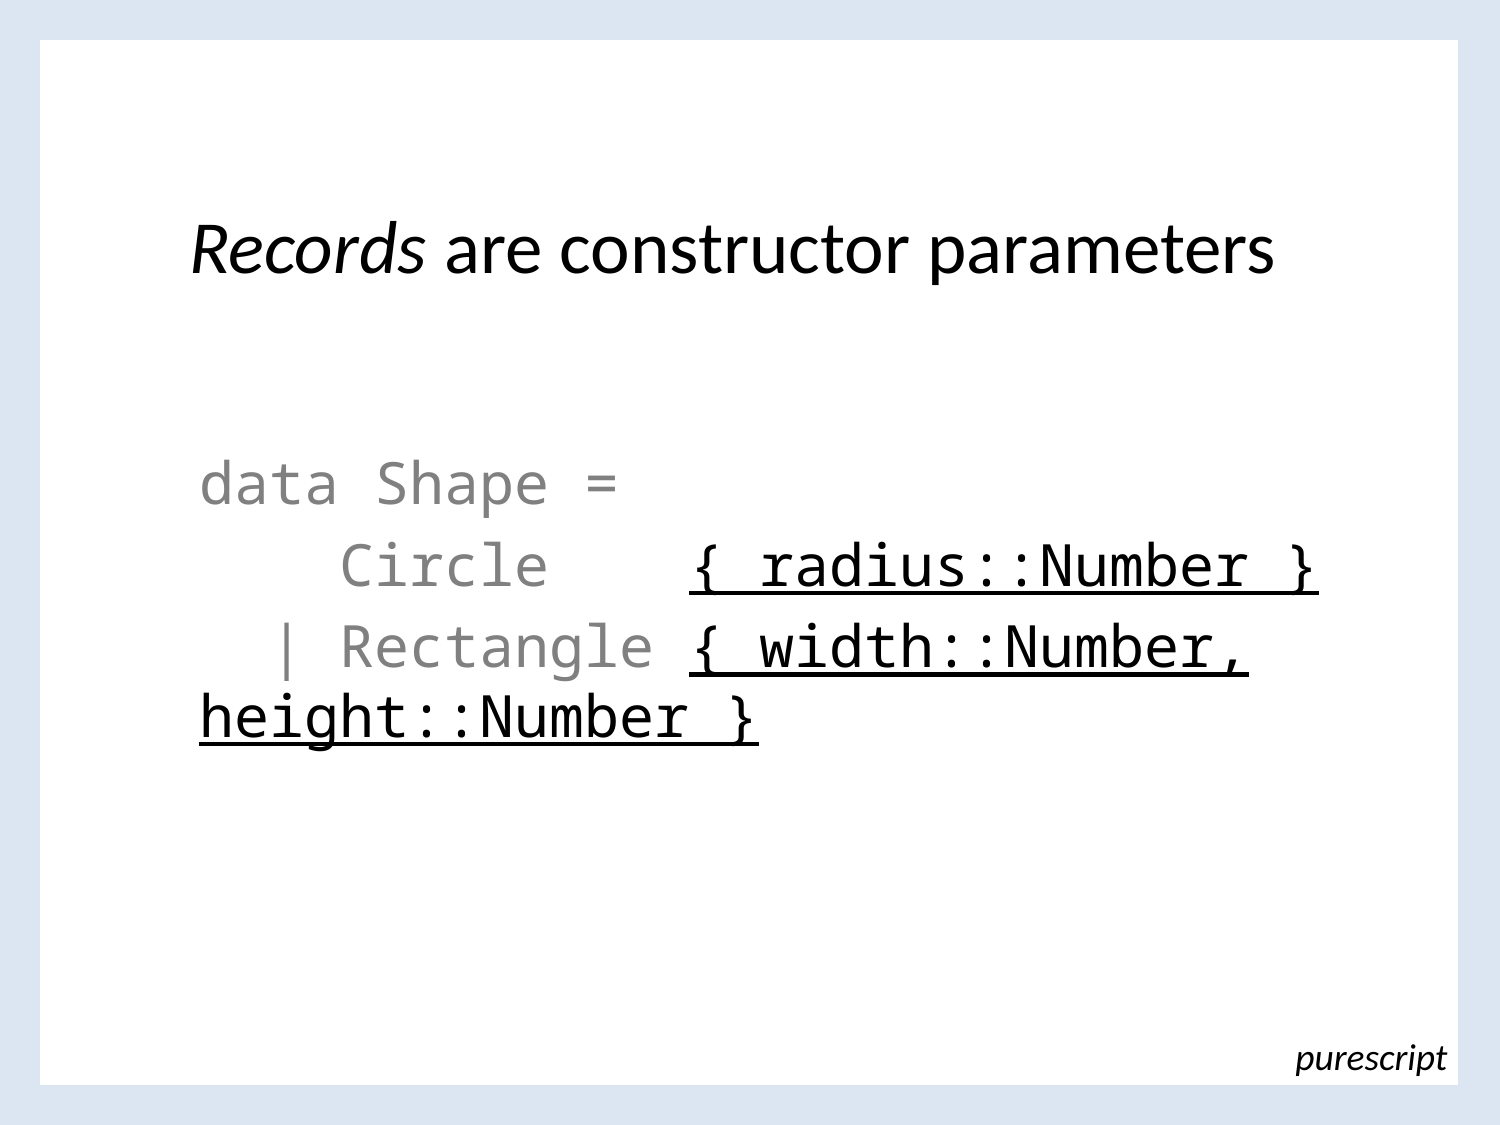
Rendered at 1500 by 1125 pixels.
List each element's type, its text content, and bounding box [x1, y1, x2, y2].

text_box purescript [1280, 1025, 1462, 1086]
text_box [17, 17, 1481, 1108]
